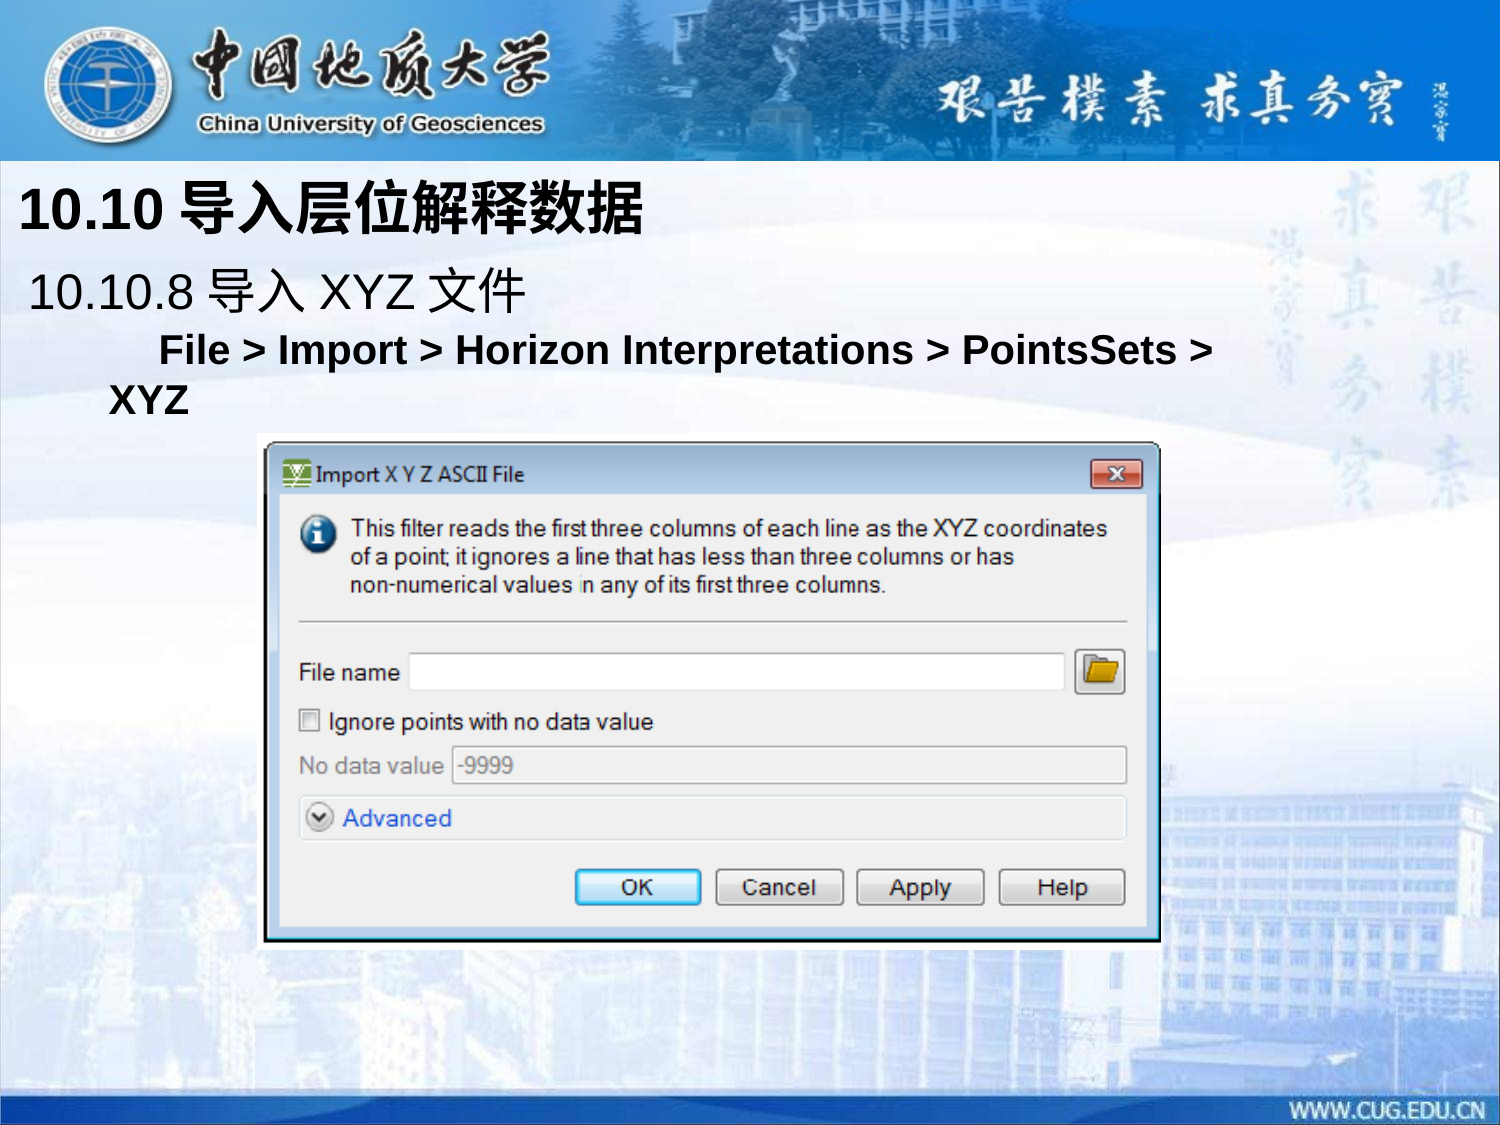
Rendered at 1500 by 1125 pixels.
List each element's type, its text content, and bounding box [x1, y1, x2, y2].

picture [0, 0, 1500, 1125]
text_box 10.10导入层位解释数据 [3, 164, 660, 249]
text_box 10.10.8导入XYZ文件 [13, 252, 543, 328]
text_box File > Import > Horizon Interpretations > PointsSets > XYZ [93, 340, 1272, 405]
